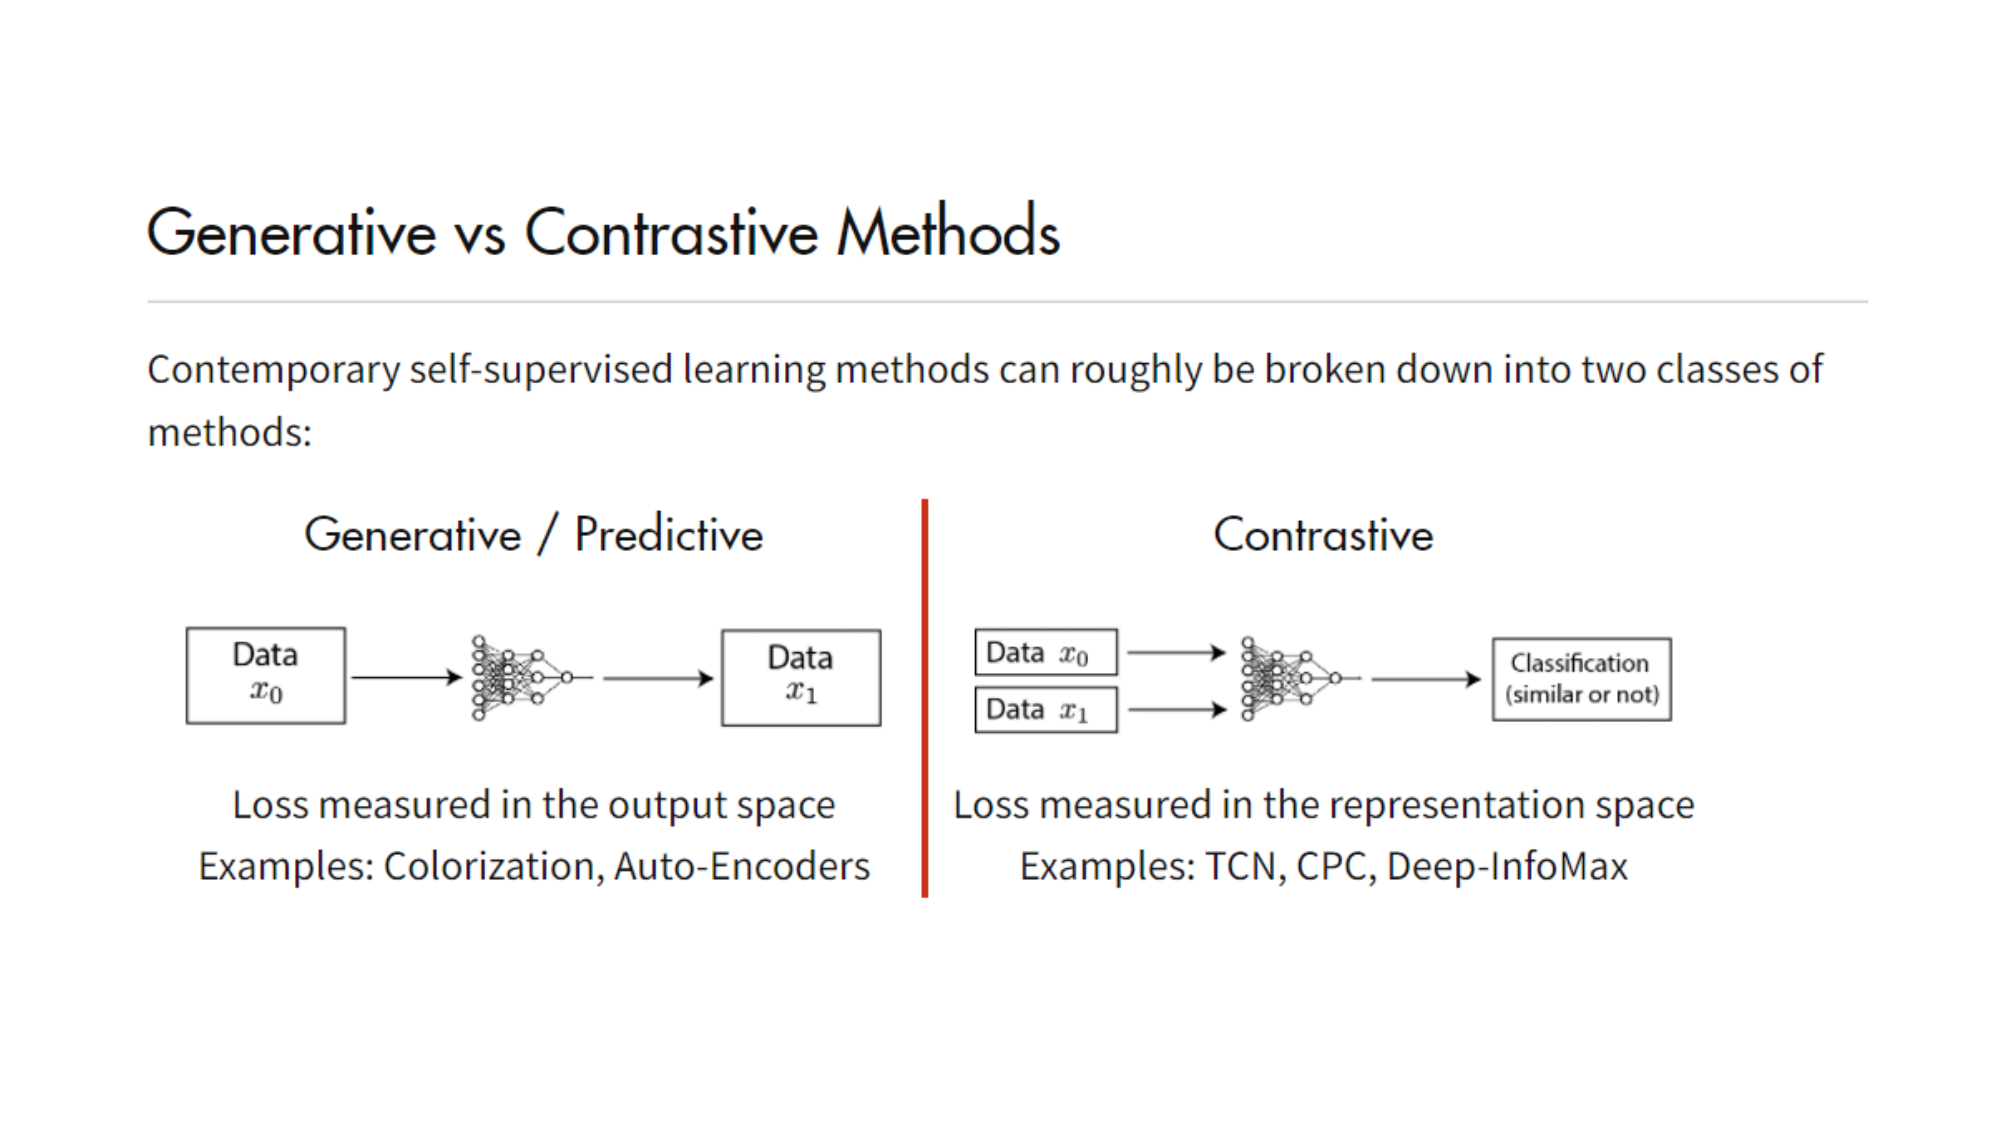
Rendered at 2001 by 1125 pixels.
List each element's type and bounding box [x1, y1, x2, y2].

picture [113, 167, 1887, 928]
